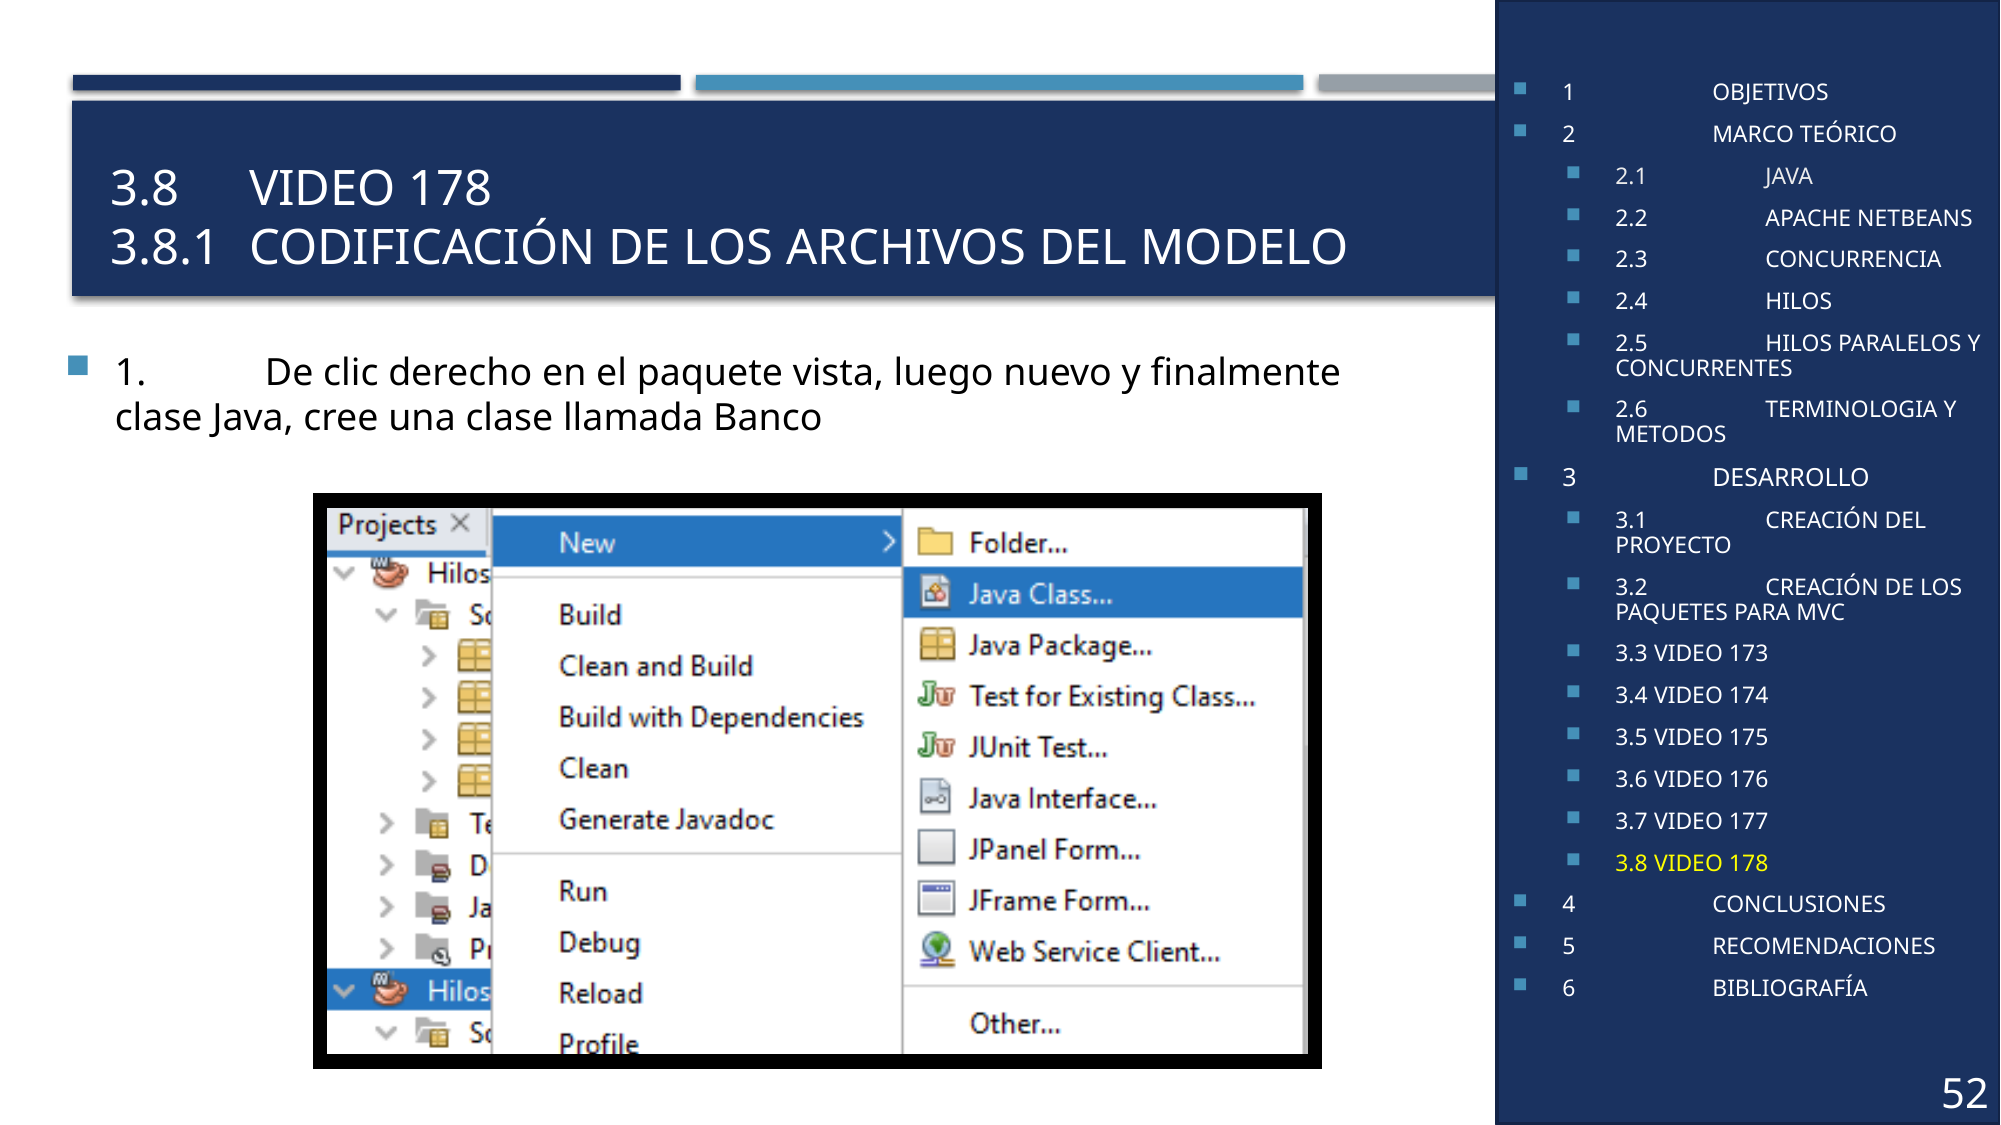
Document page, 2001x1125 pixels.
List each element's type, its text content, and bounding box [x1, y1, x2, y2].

list 1. De clic derecho en el paquete vista, luego nuevo y finalmente clase Java, cree una clase llamada Banco [49, 257, 1424, 529]
title 3.8 VIDEO 178 3.8.1 CODIFICACIÓN DE LOS ARCHIVOS DEL MODELO [95, 115, 1490, 282]
picture [326, 507, 1309, 1055]
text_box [1496, 0, 2000, 1125]
